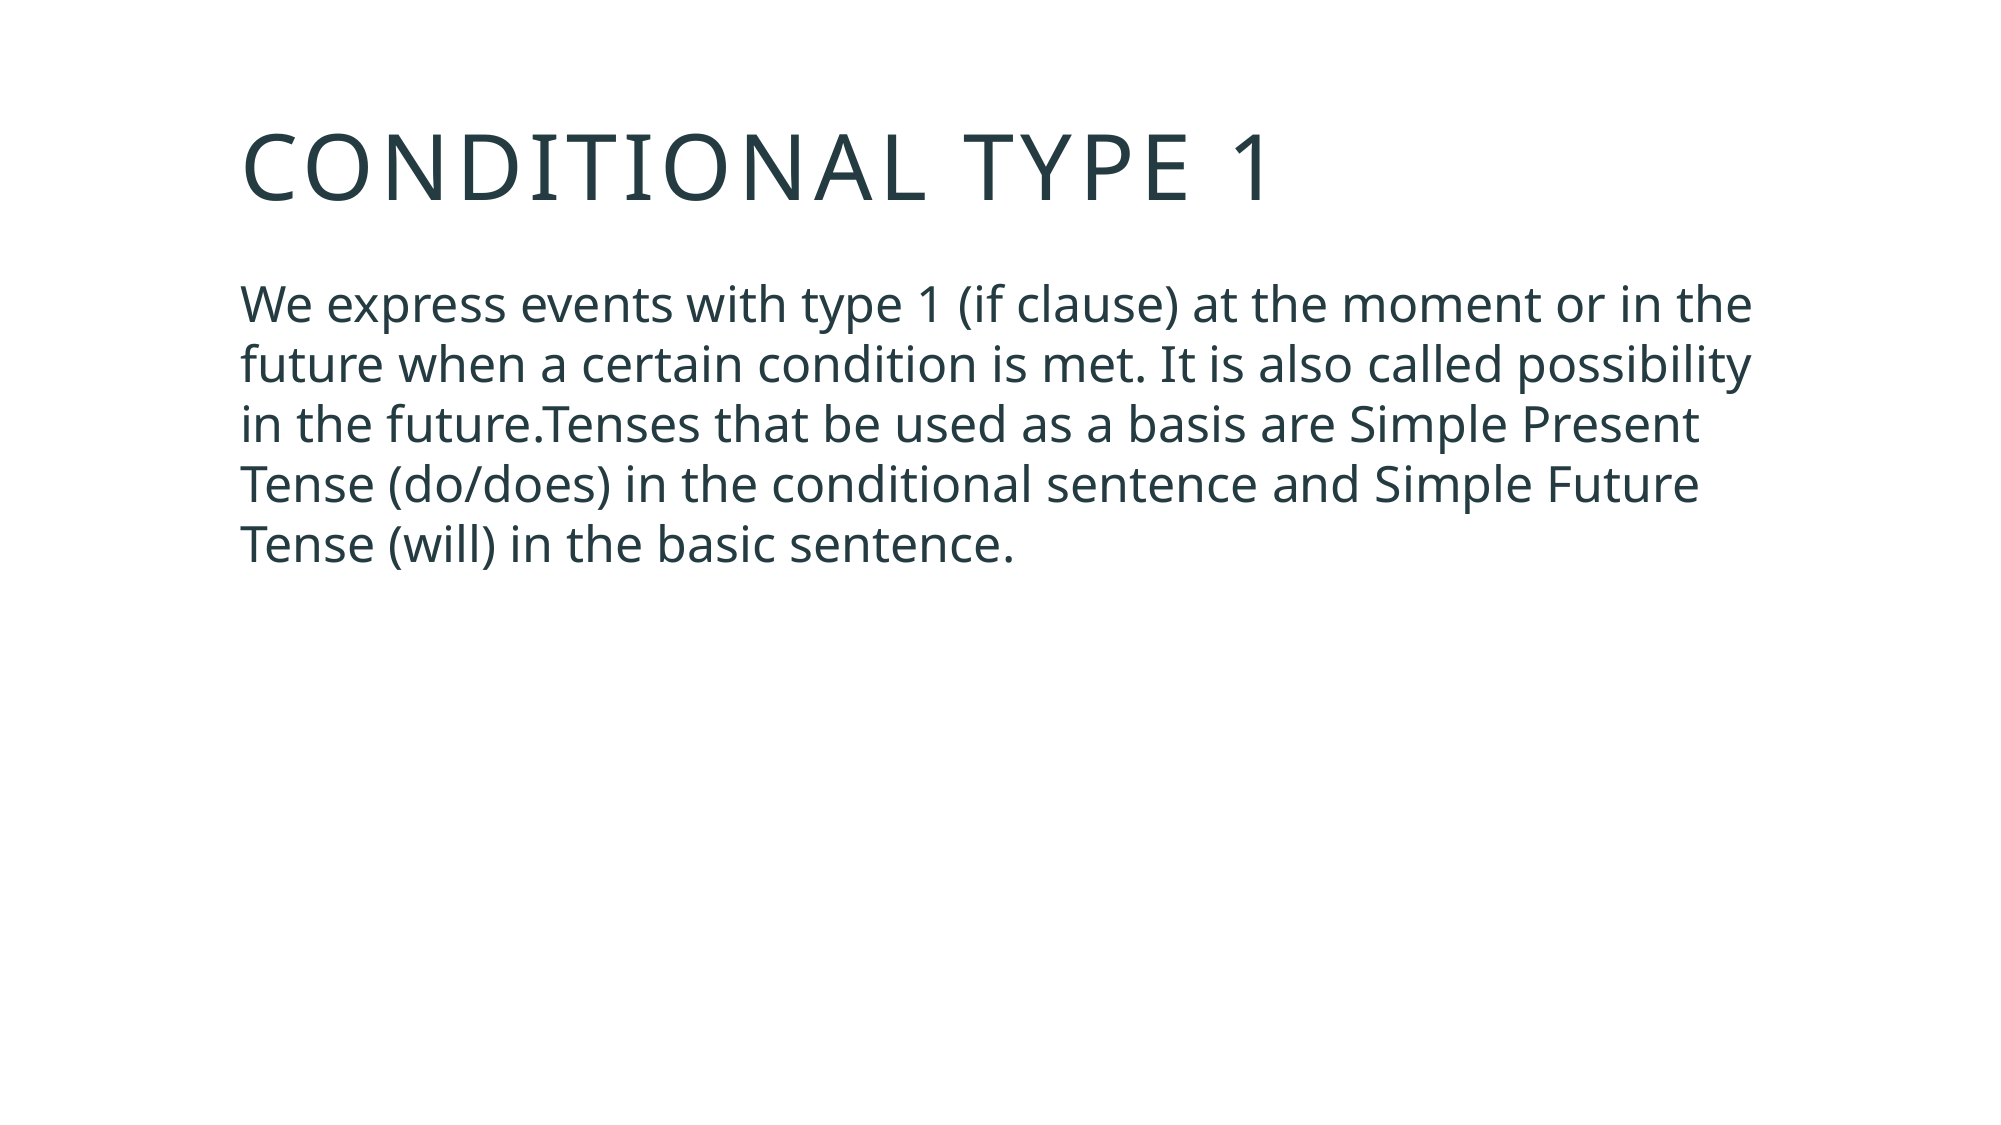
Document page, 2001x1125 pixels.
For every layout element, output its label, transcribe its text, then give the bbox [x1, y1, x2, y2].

title Conditional type 1 [225, 112, 1782, 229]
list We express events with type 1 (if clause) at the moment or in the future when a certain condition is met. It is also called possibility in the future.Tenses that be used as a basis are Simple Present Tense (do/does) in the conditional sentence and Simple Future Tense (will) in the basic sentence. [225, 265, 1782, 1013]
